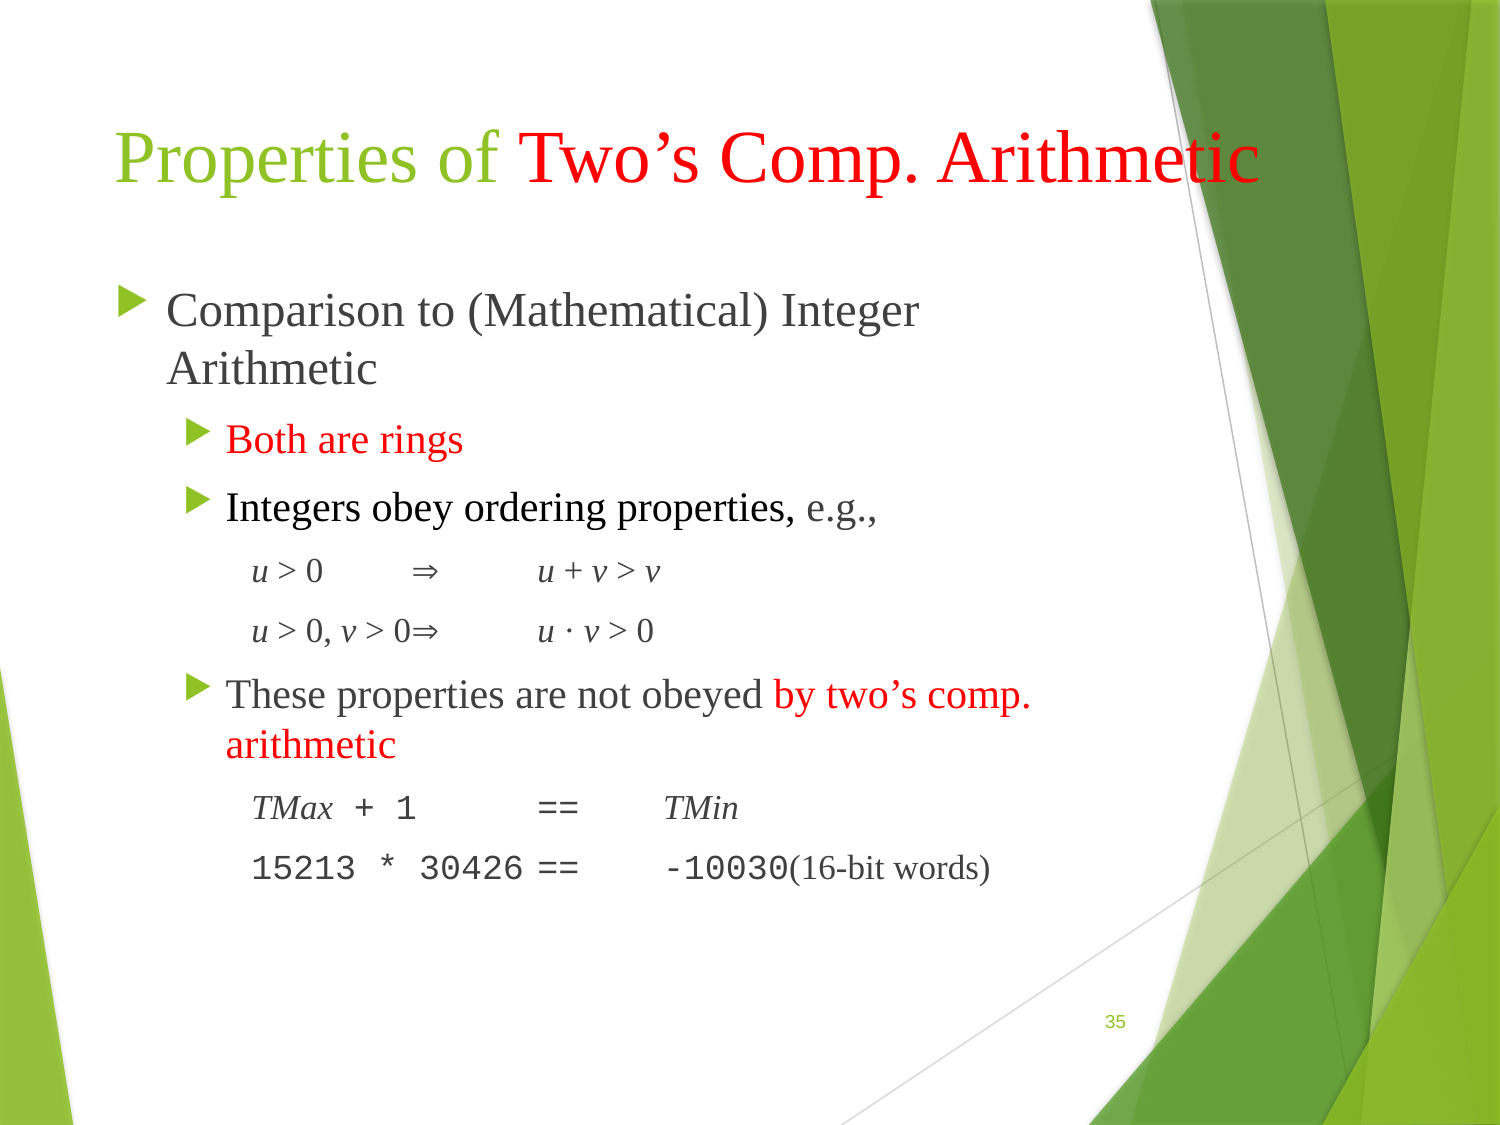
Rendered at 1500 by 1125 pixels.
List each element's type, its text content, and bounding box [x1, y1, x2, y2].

slide_number 35 [1057, 991, 1142, 1051]
list Comparison to (Mathematical) Integer Arithmetic Both are rings Integers obey ordering properties, e.g., u > 0  u + v > v u > 0, v > 0  u · v > 0 These properties are not obeyed by two’s comp. arithmetic TMax + 1 == TMin 15213 * 30426 == -10030 (16-bit words) [99, 269, 1142, 907]
title Properties of Two’s Comp. Arithmetic [99, 99, 1380, 224]
